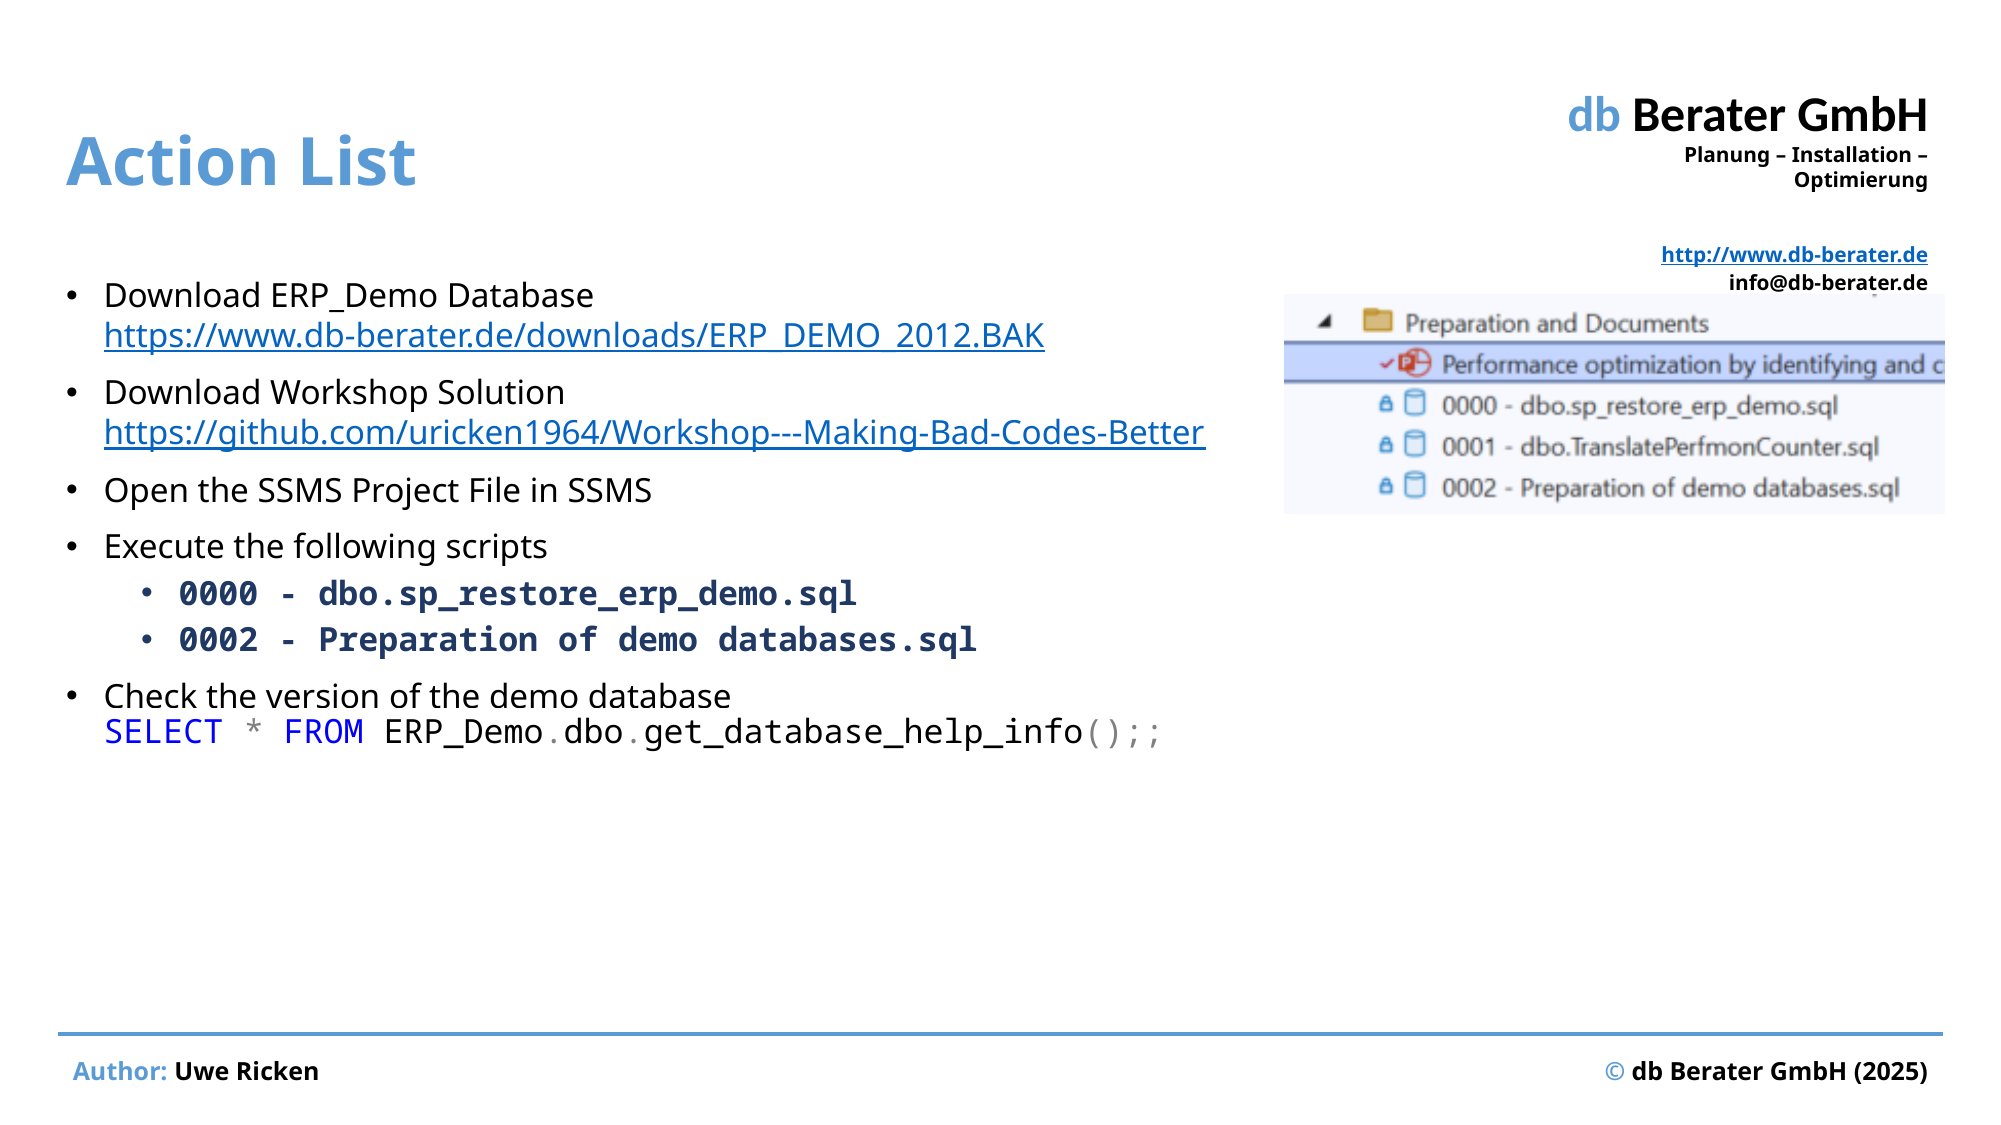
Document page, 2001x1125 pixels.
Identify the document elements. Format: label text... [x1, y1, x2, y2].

title Action List [54, 72, 1538, 256]
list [1284, 294, 1946, 514]
list Download ERP_Demo Database https://www.db-berater.de/downloads/ERP_DEMO_2012.BAK Download Workshop Solution https://github.com/uricken1964/Workshop---Making-Bad-Codes-Better Open the SSMS Project File in SSMS Execute the following scripts 0000 - dbo.sp_restore_erp_demo.sql 0002 - Preparation of demo databases.sql Check the version of the demo database SELECT * FROM ERP_Demo.dbo.get_database_help_info();; [54, 273, 1258, 1024]
